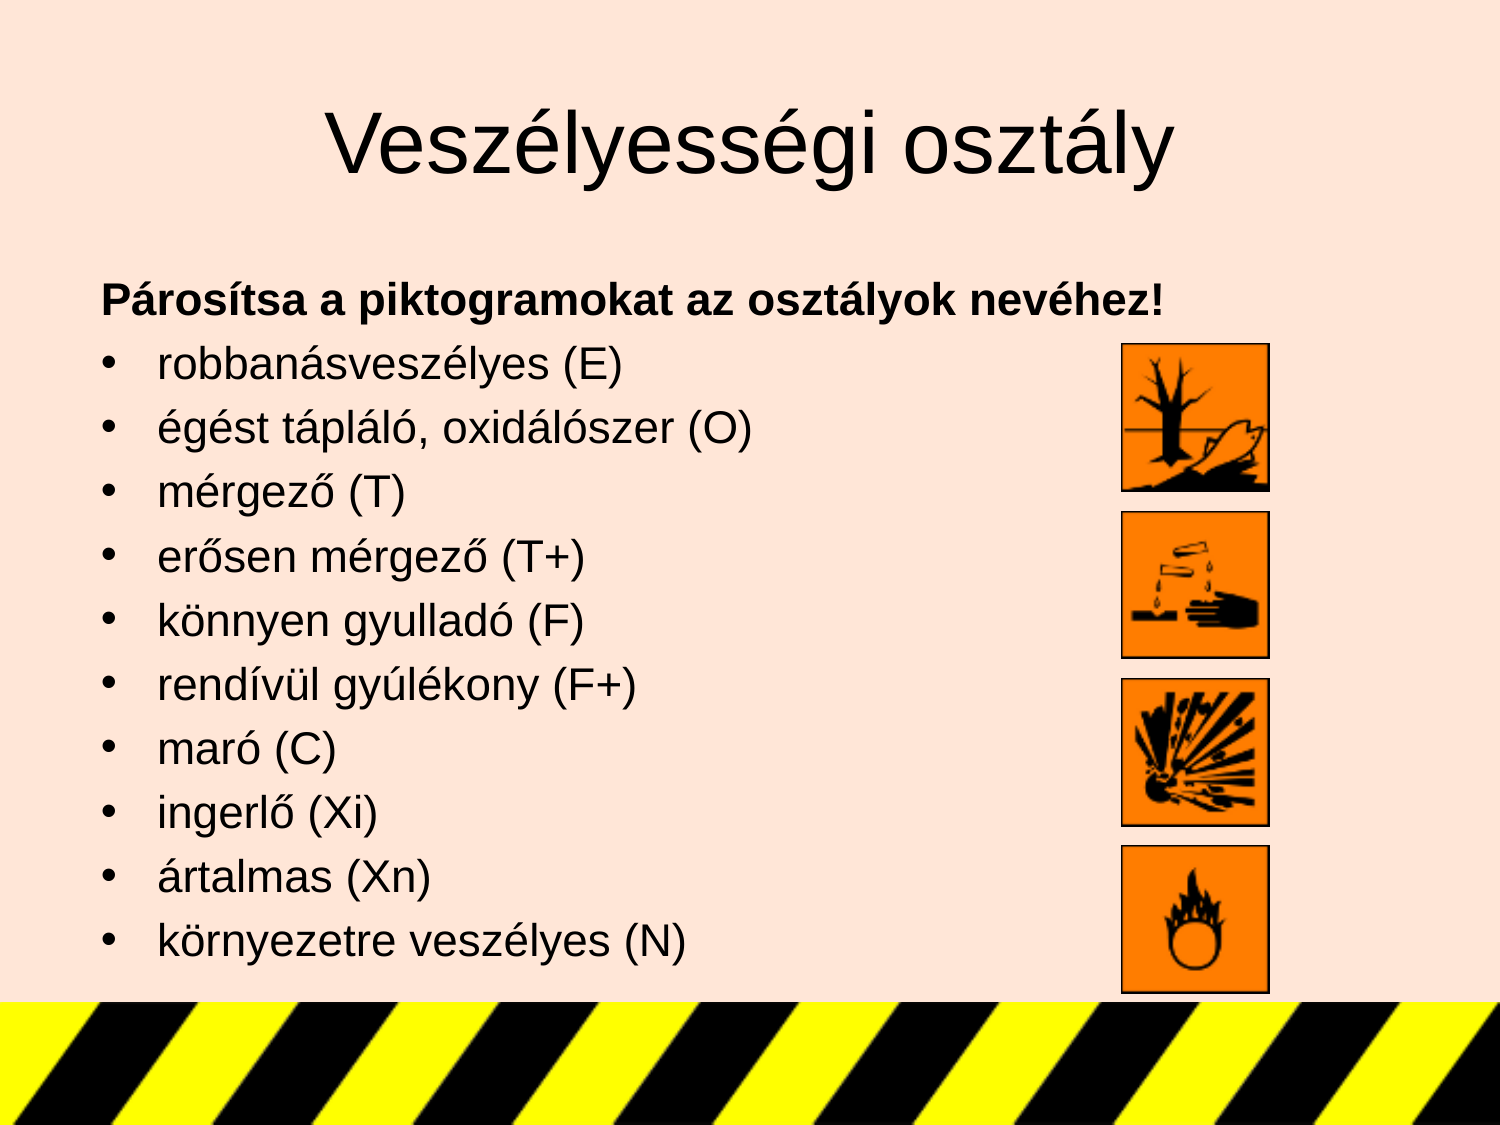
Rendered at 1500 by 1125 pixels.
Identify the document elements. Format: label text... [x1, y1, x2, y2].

picture [1121, 678, 1270, 827]
picture [1121, 510, 1270, 660]
title Veszélyességi osztály [75, 45, 1425, 233]
picture [0, 1002, 1500, 1125]
picture [1121, 845, 1270, 995]
picture [1121, 343, 1270, 492]
list Párosítsa a piktogramokat az osztályok nevéhez! robbanásveszélyes (E) égést tápláló, oxidálószer (O) mérgező (T) erősen mérgező (T+) könnyen gyulladó (F) rendívül gyúlékony (F+) maró (C) ingerlő (Xi) ártalmas (Xn) környezetre veszélyes (N) [85, 262, 1436, 1005]
